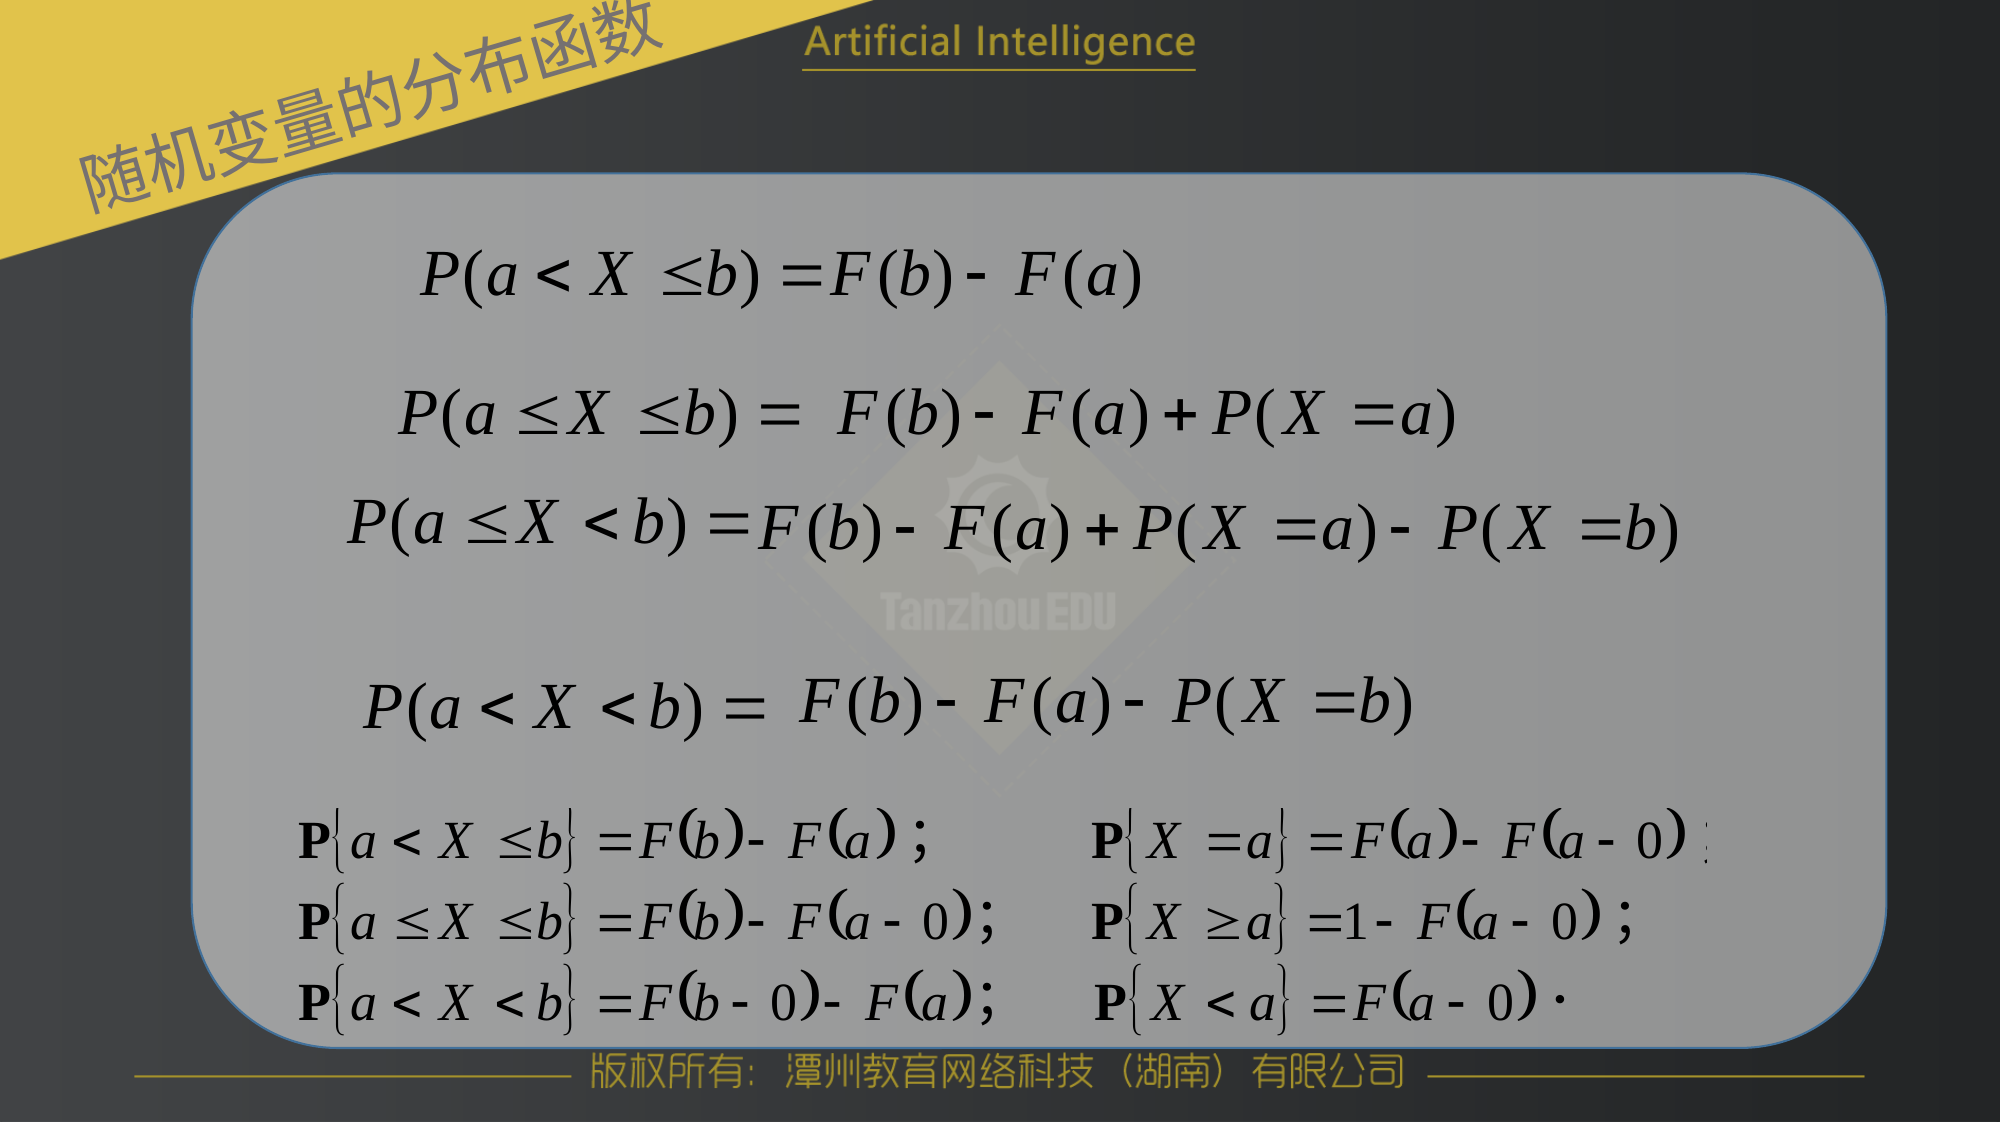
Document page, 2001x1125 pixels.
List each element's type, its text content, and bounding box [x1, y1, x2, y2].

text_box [746, 489, 1691, 578]
text_box [191, 173, 1887, 1048]
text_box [825, 373, 1468, 462]
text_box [386, 373, 804, 462]
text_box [351, 668, 769, 757]
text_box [787, 662, 1424, 751]
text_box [408, 235, 1155, 324]
text_box 随机变量的分布函数 [61, 0, 680, 234]
picture [0, 0, 2000, 1122]
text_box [291, 808, 1707, 1040]
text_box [335, 483, 753, 571]
